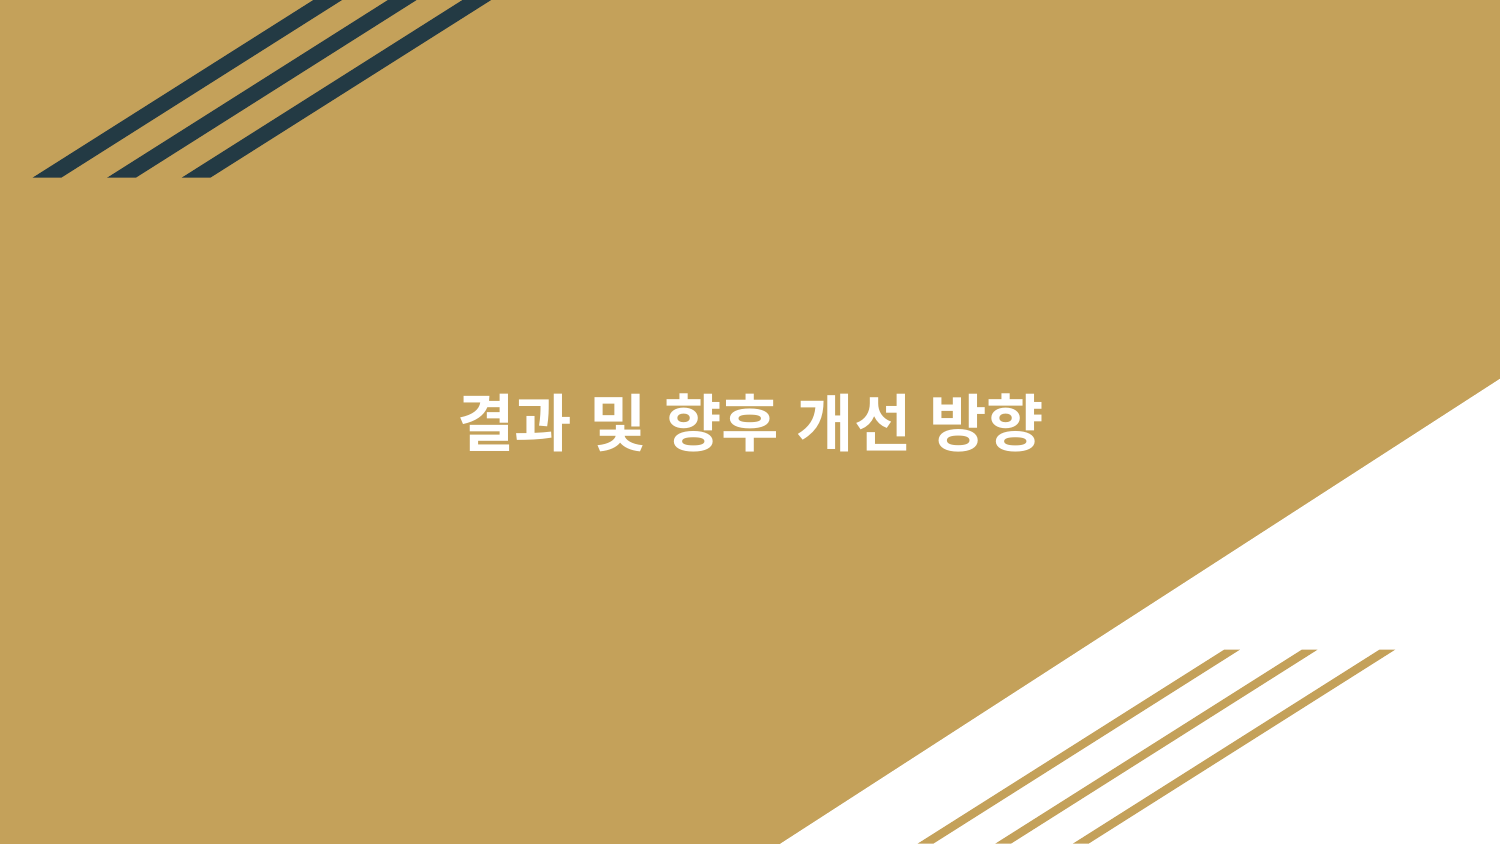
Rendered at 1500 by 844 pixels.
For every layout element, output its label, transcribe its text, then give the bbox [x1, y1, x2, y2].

title 결과 및 향후 개선 방향 [309, 286, 1192, 557]
